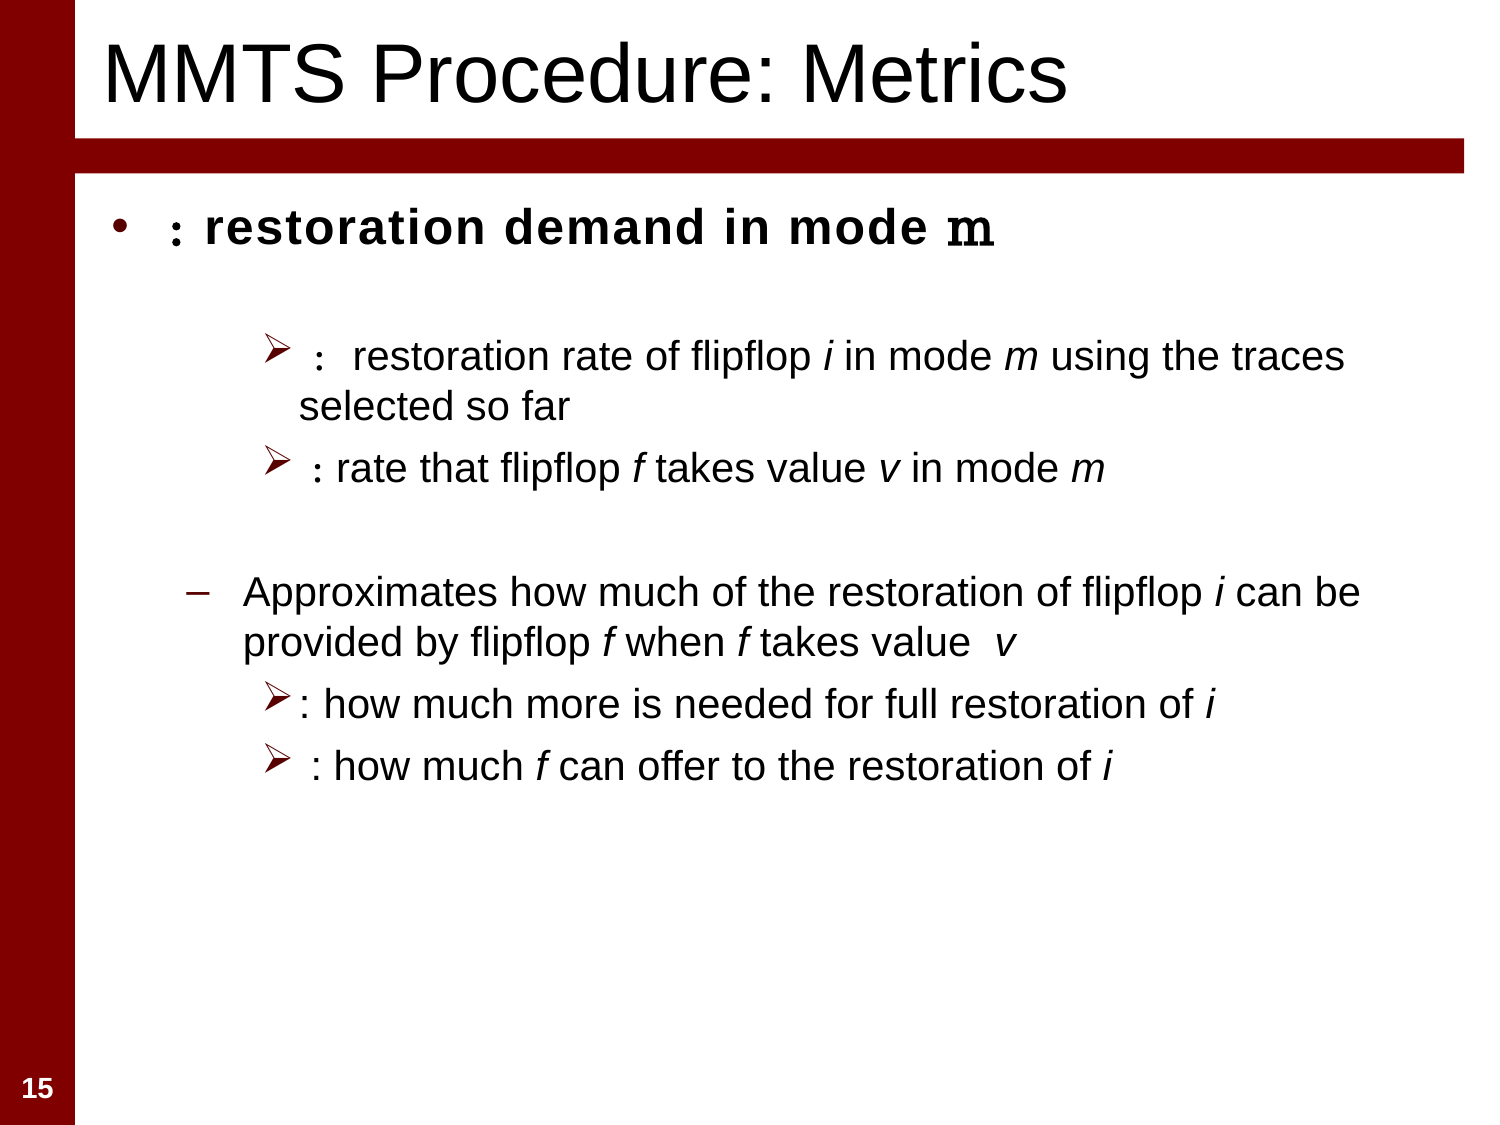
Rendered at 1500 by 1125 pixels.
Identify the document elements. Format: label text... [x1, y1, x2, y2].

text_box [87, 409, 1363, 531]
title MMTS Procedure: Metrics [87, 0, 1463, 151]
